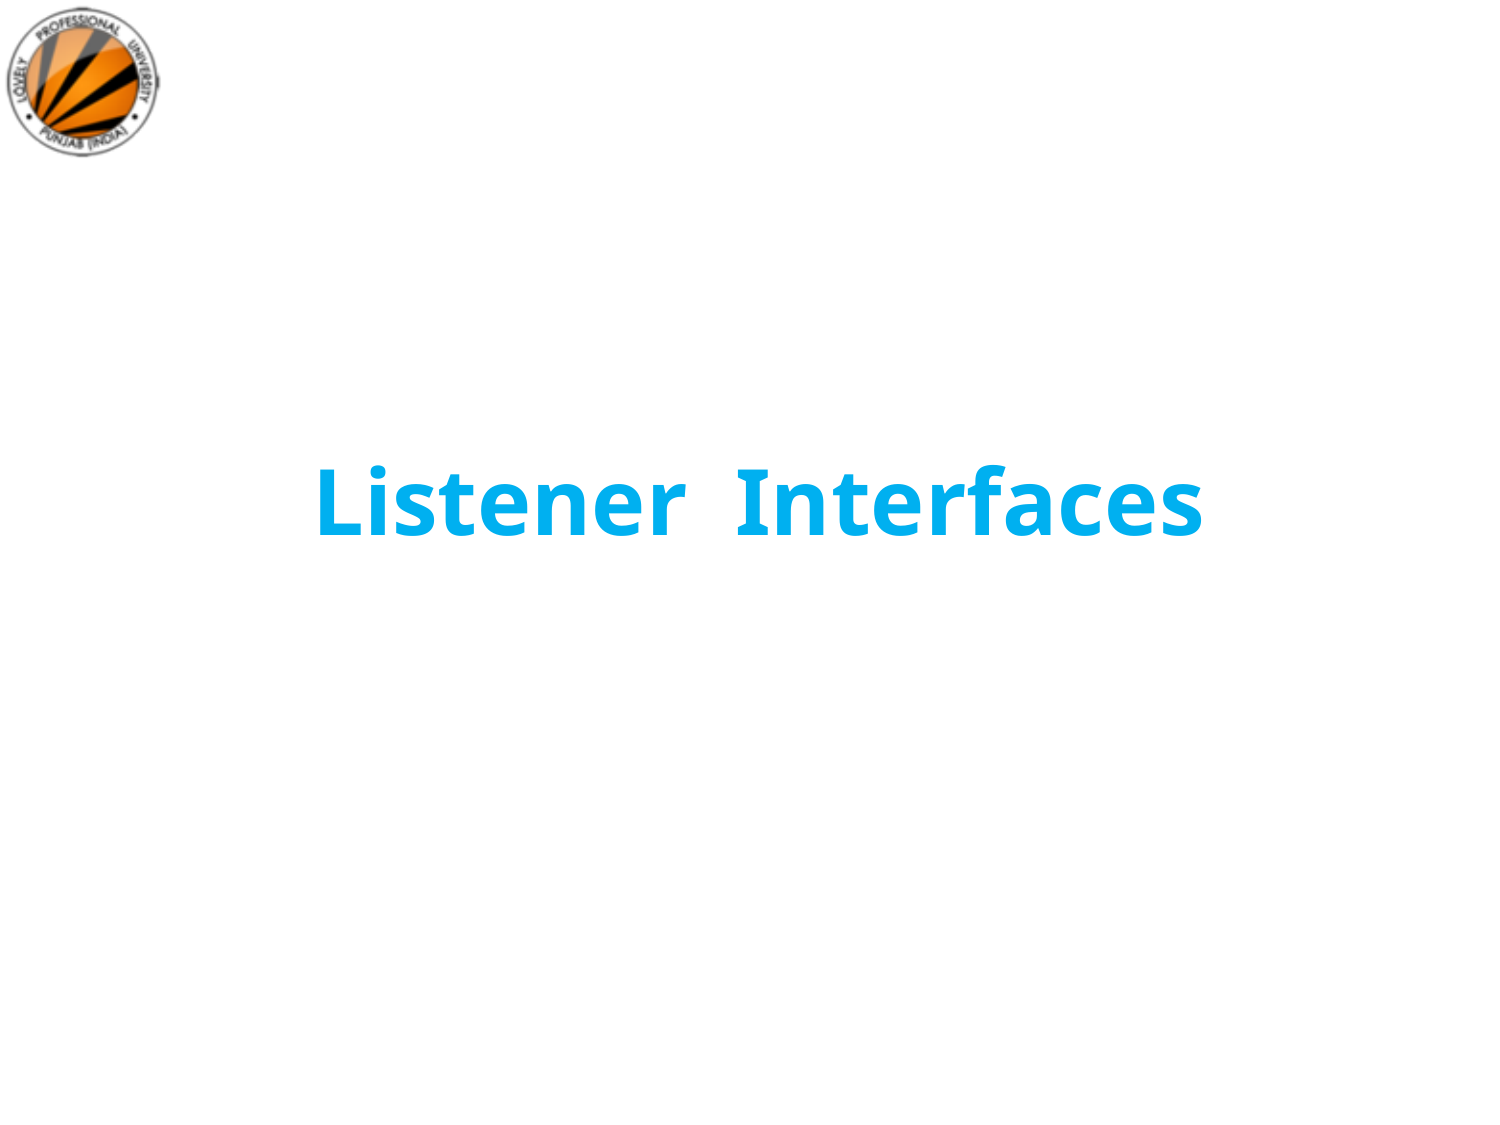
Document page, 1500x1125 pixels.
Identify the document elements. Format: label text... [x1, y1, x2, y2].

title Listener Interfaces [87, 412, 1430, 585]
picture [0, 0, 163, 163]
